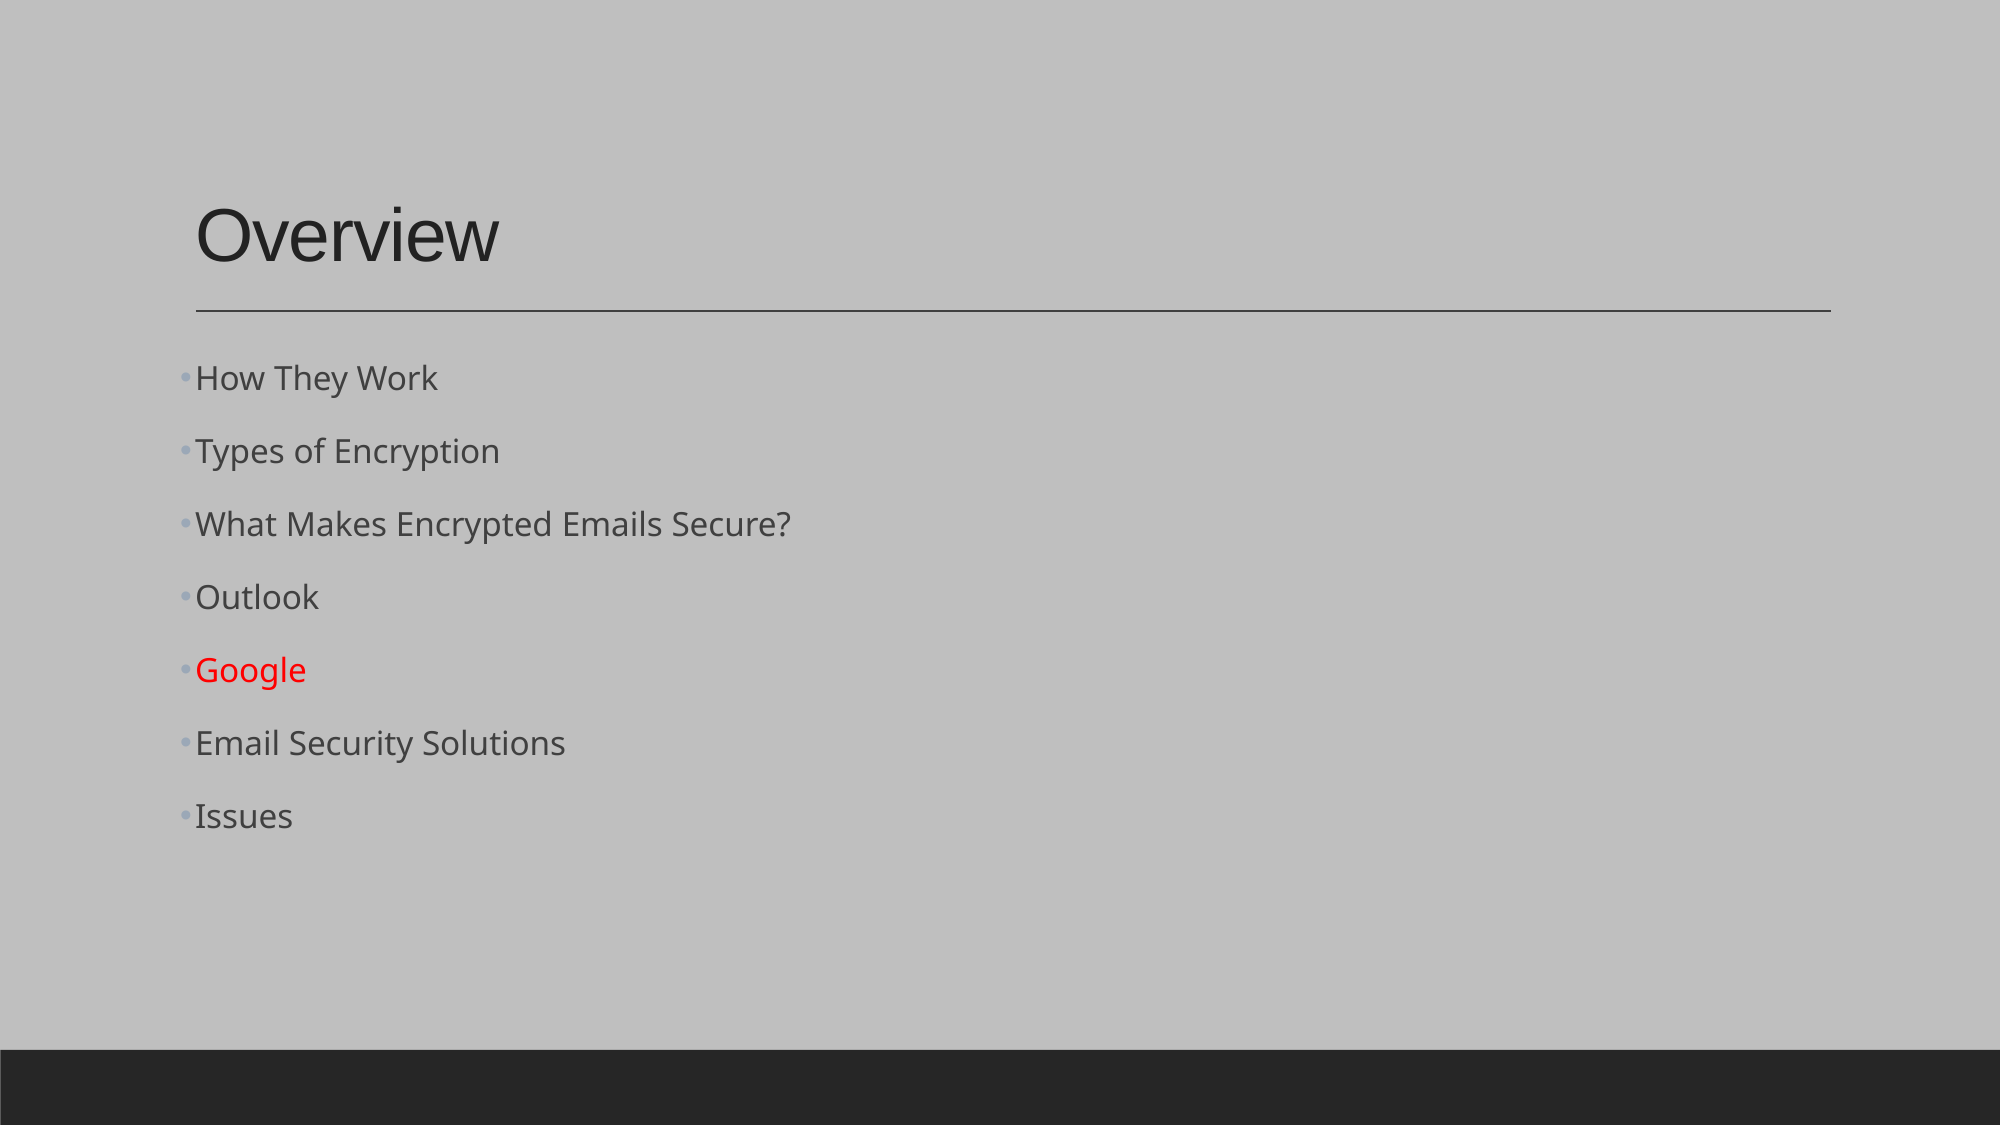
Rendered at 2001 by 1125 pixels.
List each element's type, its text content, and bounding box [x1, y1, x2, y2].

title Overview [180, 47, 1830, 285]
list How They Work Types of Encryption What Makes Encrypted Emails Secure? Outlook Google Email Security Solutions Issues [180, 345, 1830, 963]
